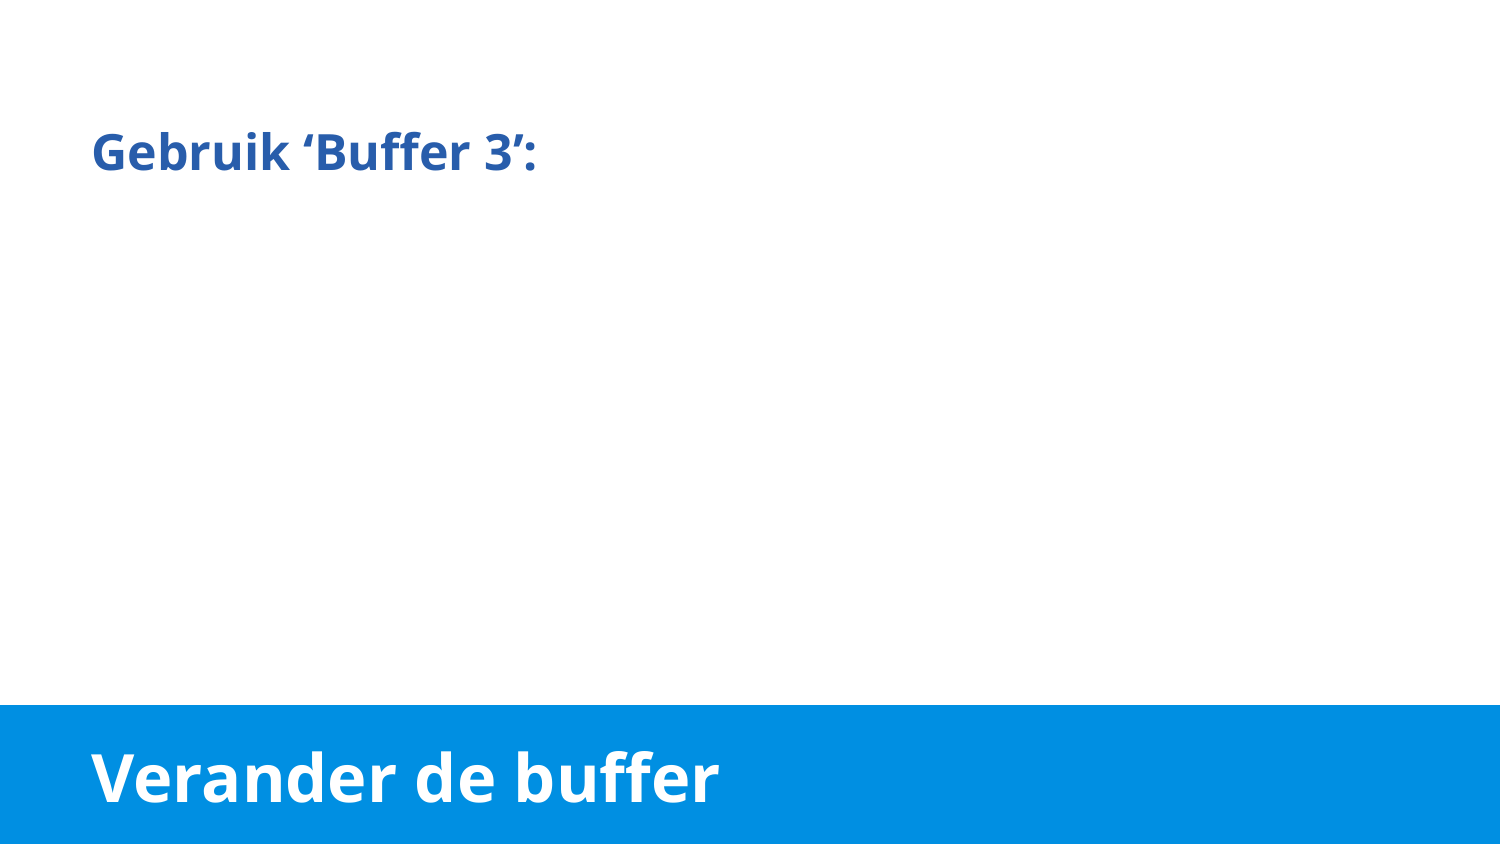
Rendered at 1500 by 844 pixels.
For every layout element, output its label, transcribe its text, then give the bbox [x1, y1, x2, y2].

subtitle Gebruik ‘Buffer 3’: [76, 75, 1438, 152]
picture [0, 705, 1500, 844]
title Verander de buffer [76, 721, 1500, 828]
